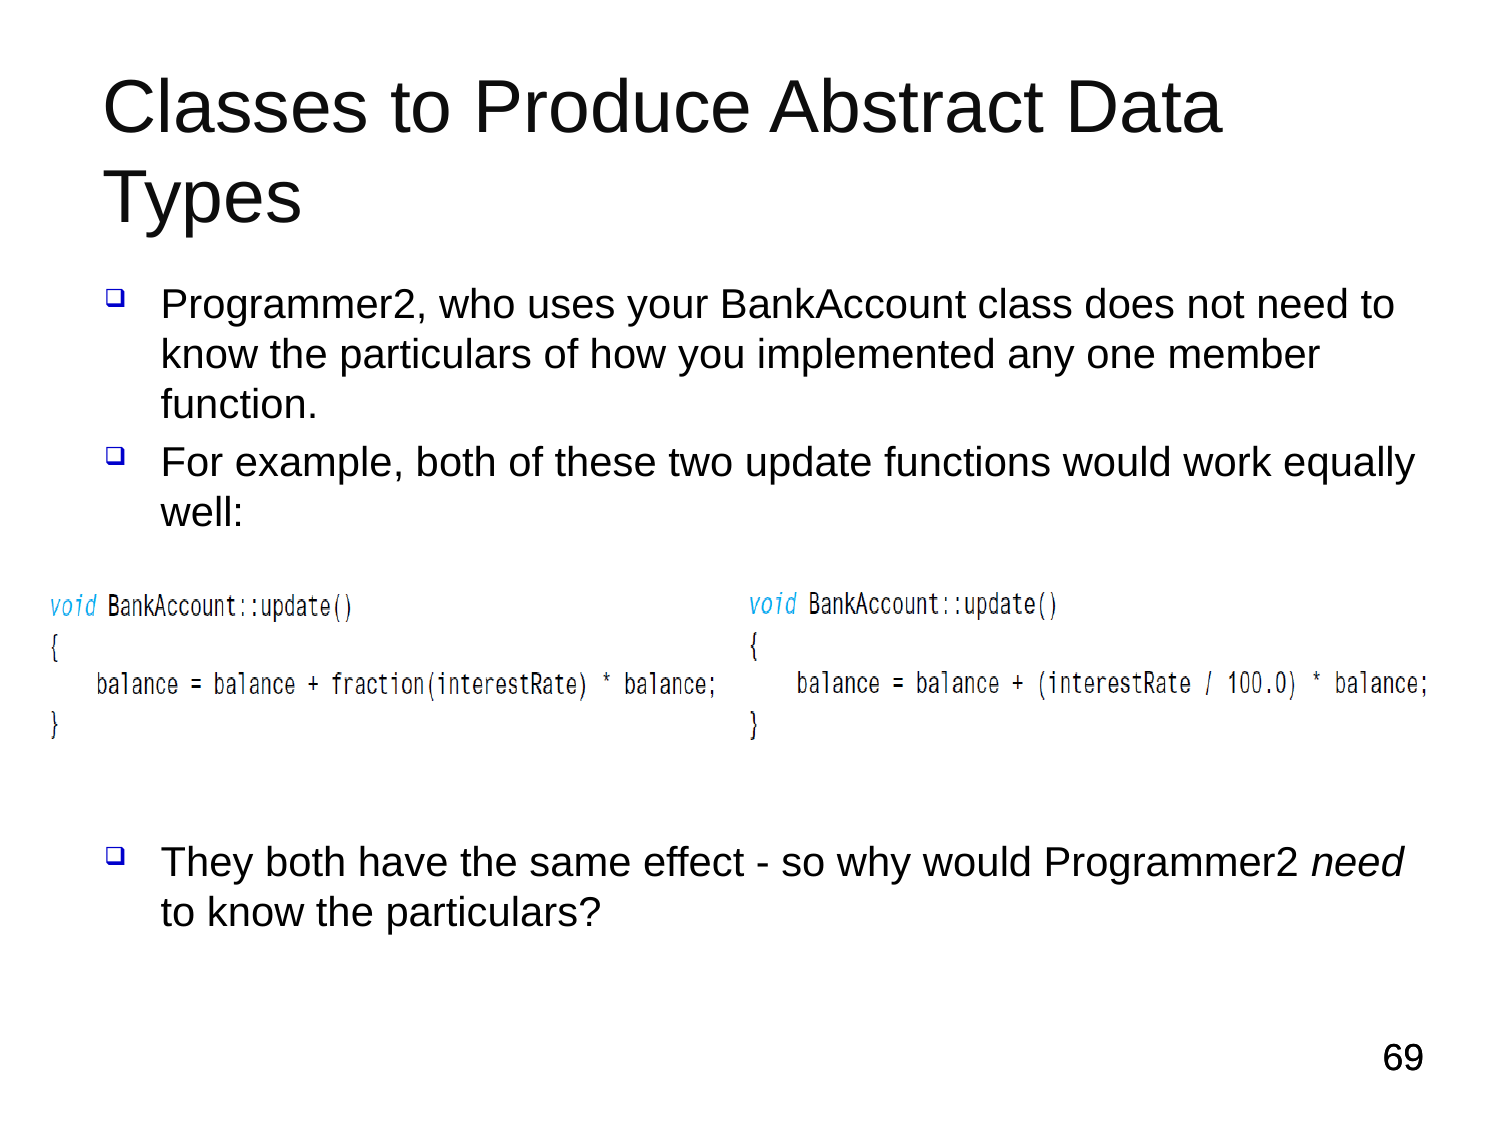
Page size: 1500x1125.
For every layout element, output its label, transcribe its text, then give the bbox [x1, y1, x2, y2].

picture [44, 587, 720, 751]
title Classes to Produce Abstract Data Types [87, 49, 1451, 213]
picture [744, 587, 1434, 751]
list Programmer2, who uses your BankAccount class does not need to know the particulars of how you implemented any one member function. For example, both of these two update functions would work equally well: They both have the same effect - so why would Programmer2 need to know the particulars? [89, 274, 1451, 1026]
